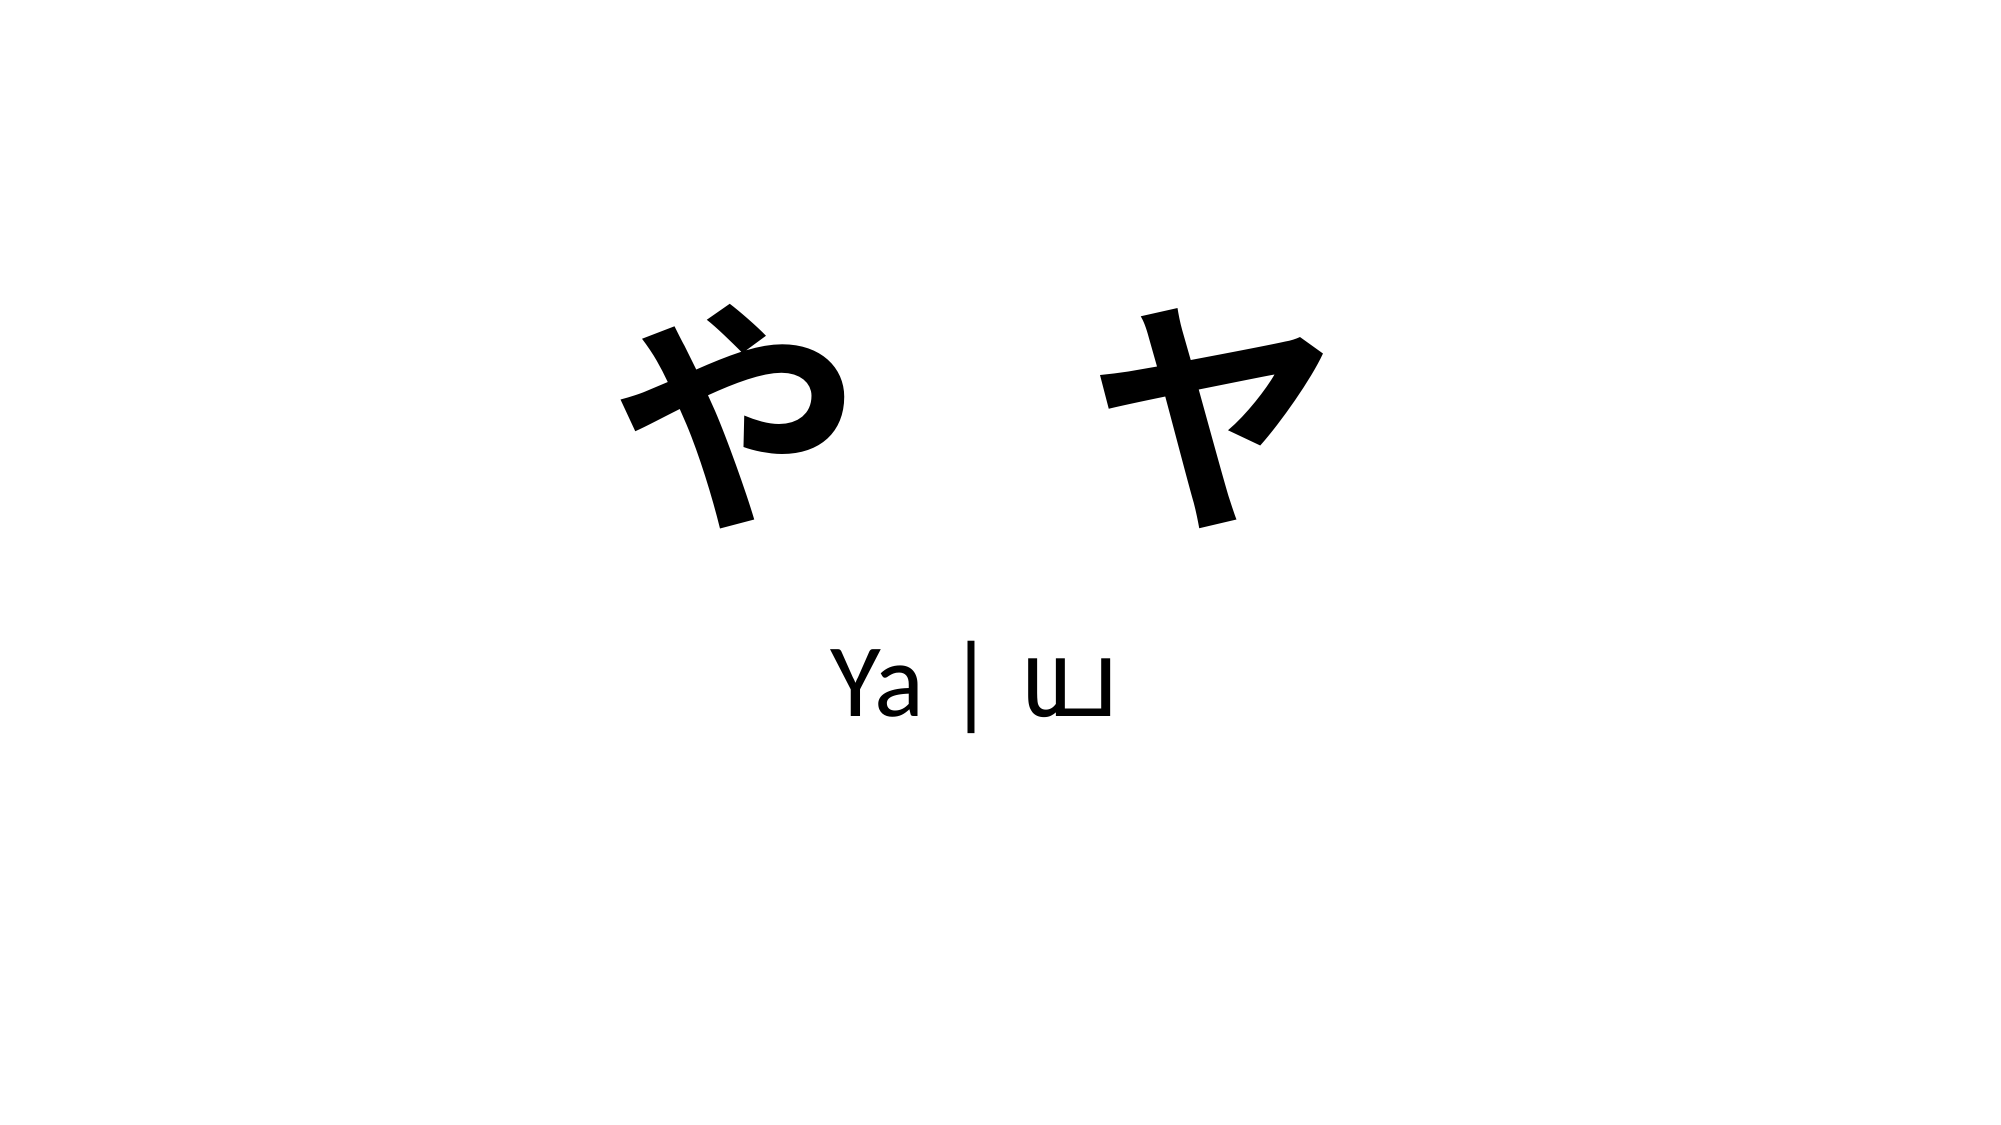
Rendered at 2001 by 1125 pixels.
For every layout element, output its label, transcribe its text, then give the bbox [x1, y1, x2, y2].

text_box Ya | ய [815, 605, 1135, 745]
text_box や ヤ [596, 255, 1354, 570]
